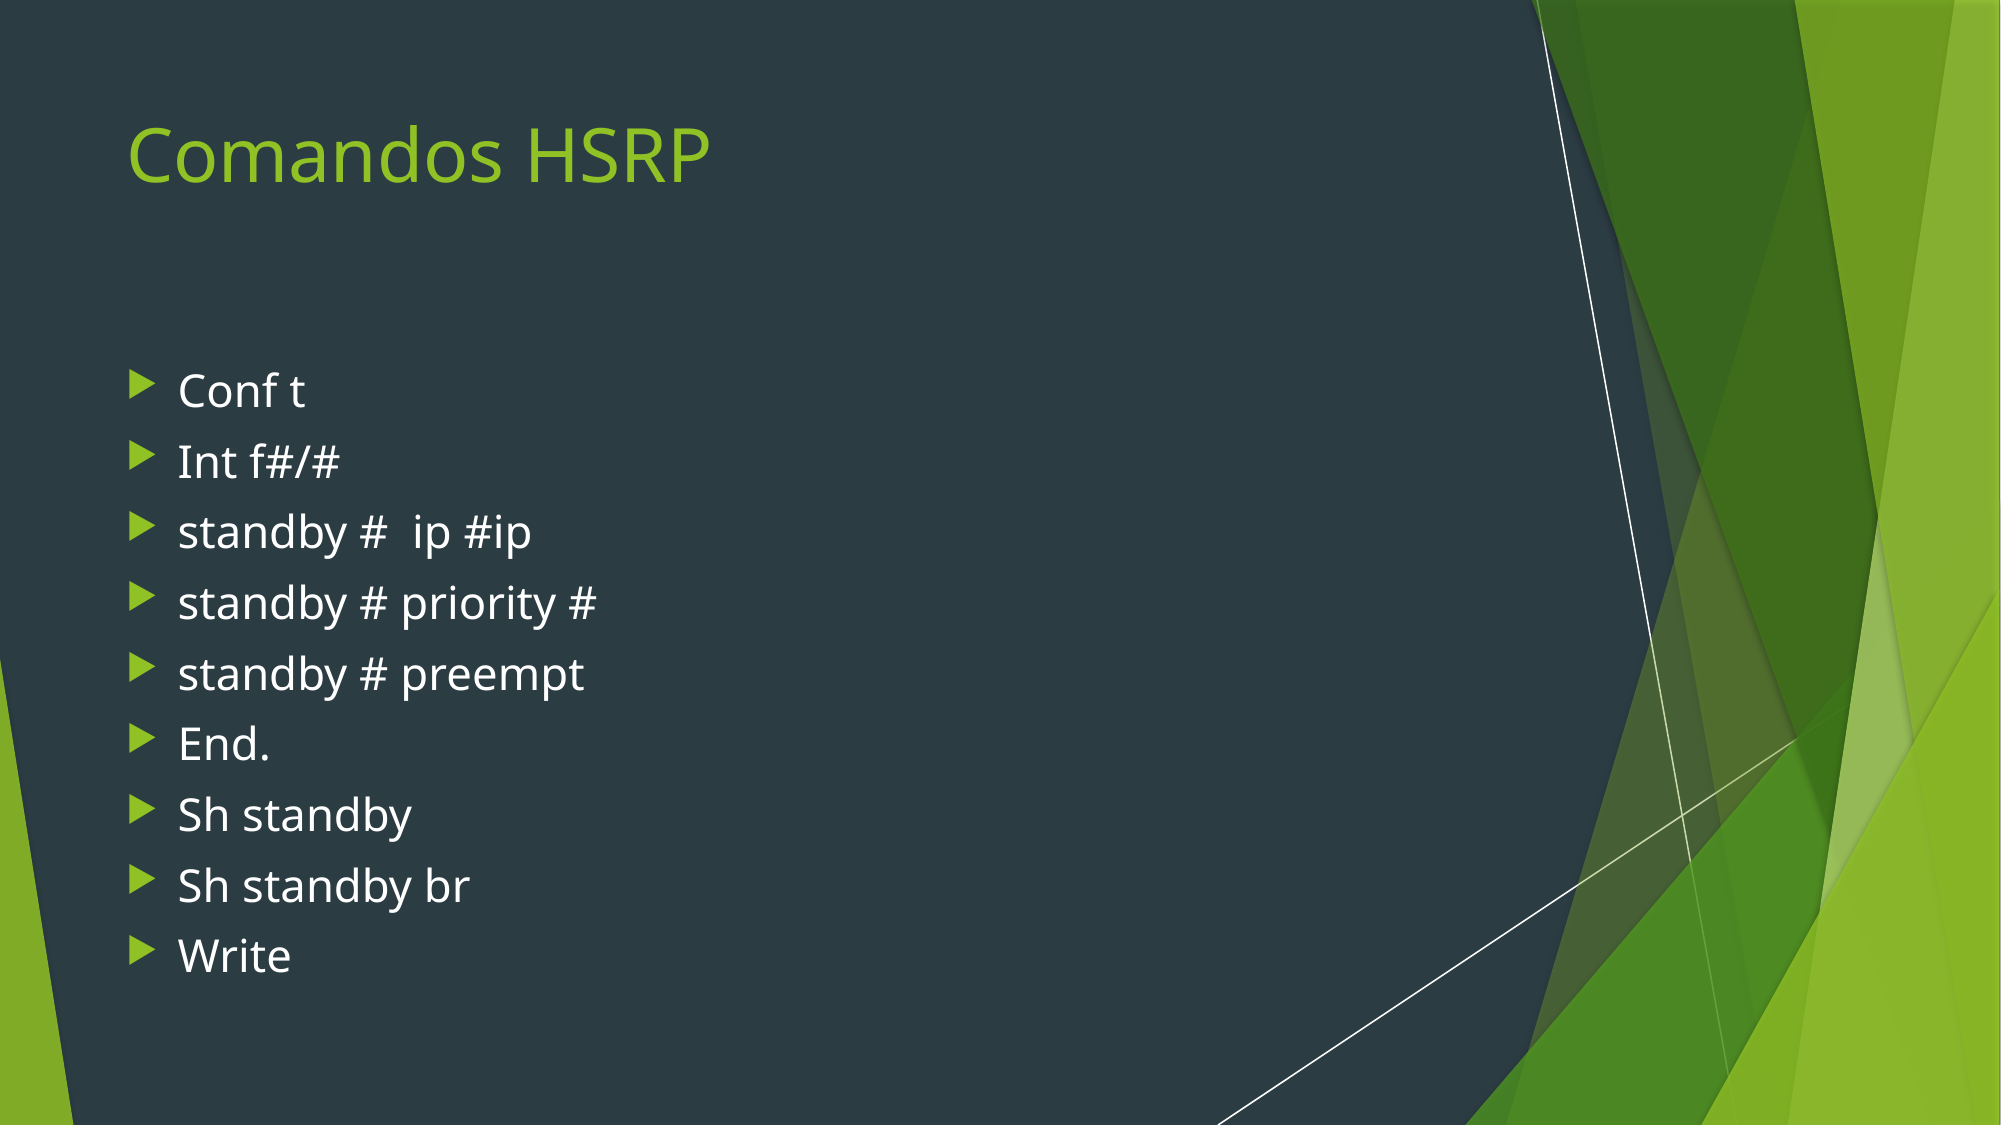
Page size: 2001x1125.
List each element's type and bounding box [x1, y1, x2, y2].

text_box [0, 0, 2000, 1125]
